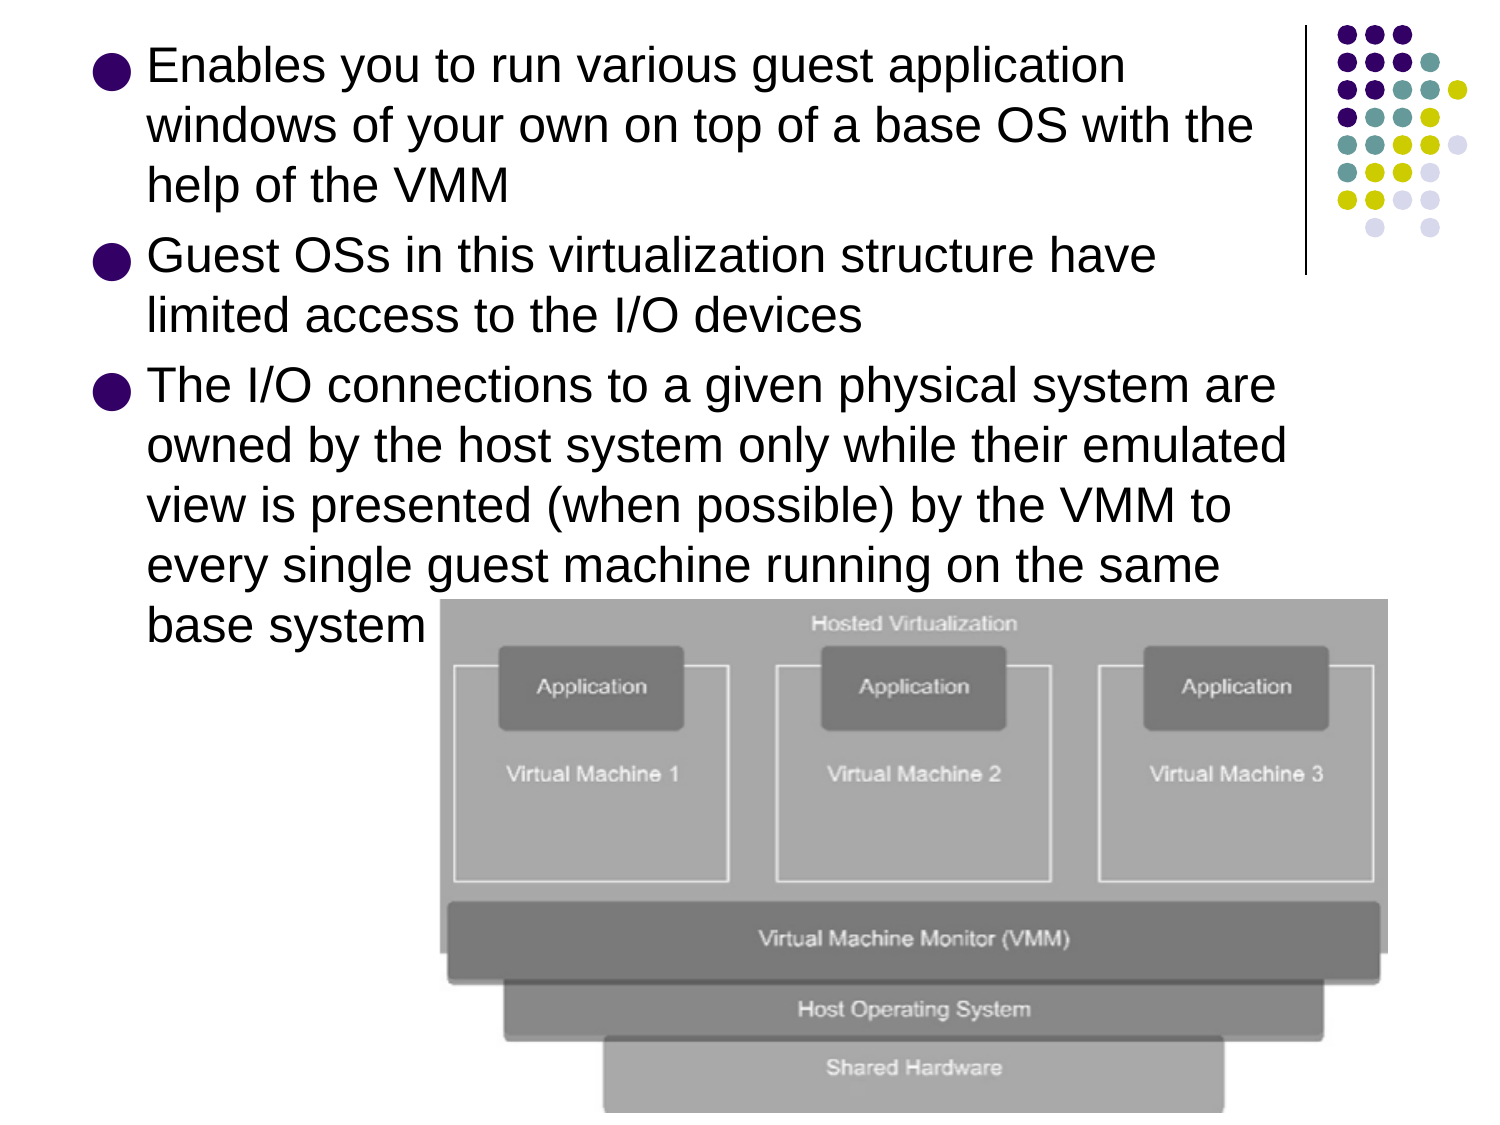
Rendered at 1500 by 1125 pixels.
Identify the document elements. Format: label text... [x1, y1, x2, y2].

list Enables you to run various guest application windows of your own on top of a base OS with the help of the VMM Guest OSs in this virtualization structure have limited access to the I/O devices The I/O connections to a given physical system are owned by the host system only while their emulated view is presented (when possible) by the VMM to every single guest machine running on the same base system [75, 24, 1325, 1006]
picture [437, 599, 1388, 1113]
